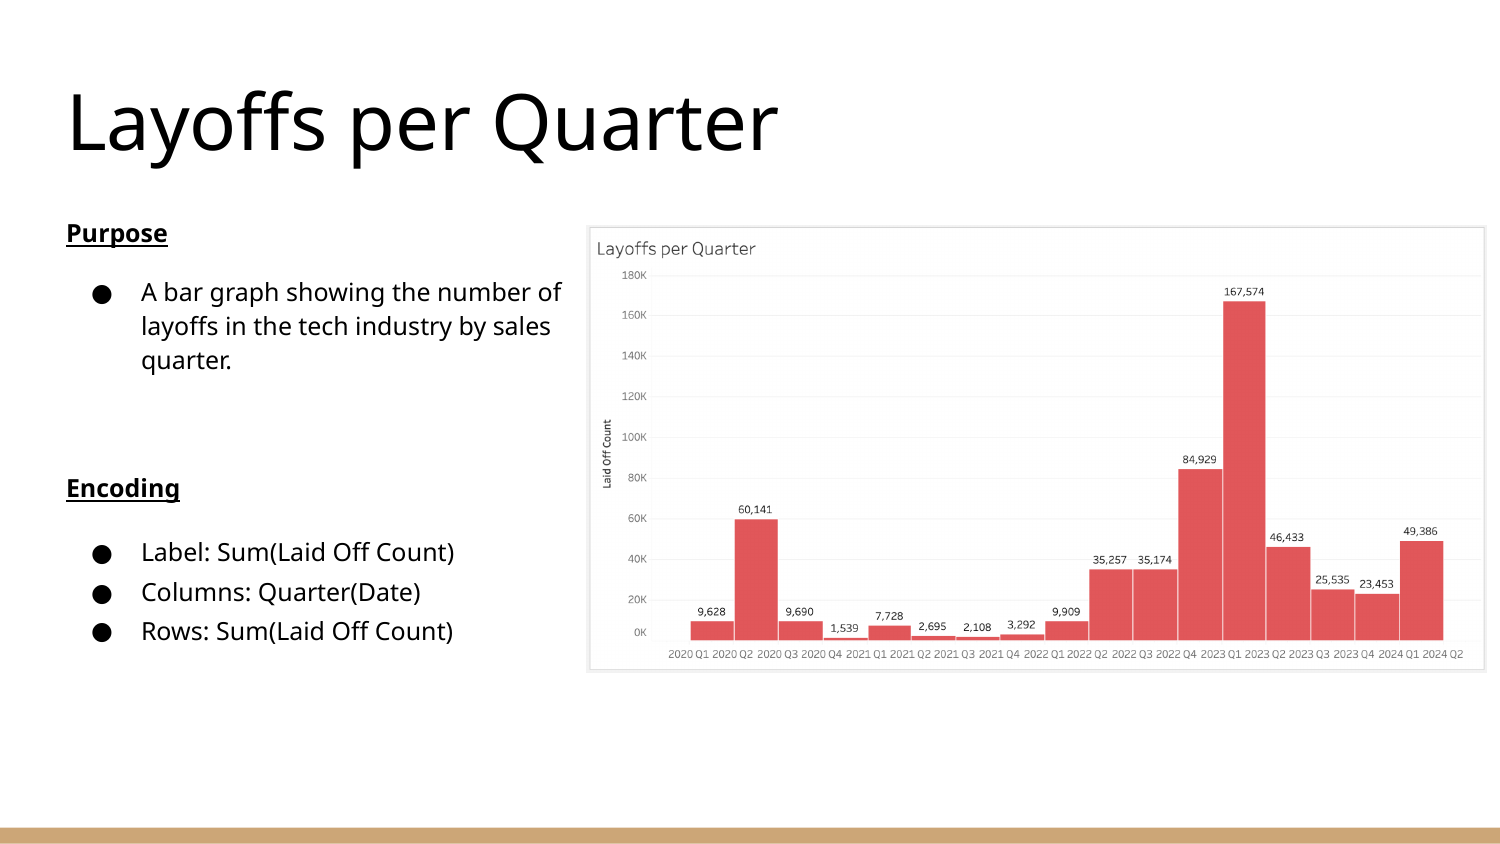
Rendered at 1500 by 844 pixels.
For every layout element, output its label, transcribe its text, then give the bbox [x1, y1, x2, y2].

picture [586, 225, 1488, 673]
title Layoffs per Quarter [51, 51, 1449, 189]
list Purpose A bar graph showing the number of layoffs in the tech industry by sales quarter. Encoding Label: Sum(Laid Off Count) Columns: Quarter(Date) Rows: Sum(Laid Off Count) [51, 200, 608, 752]
